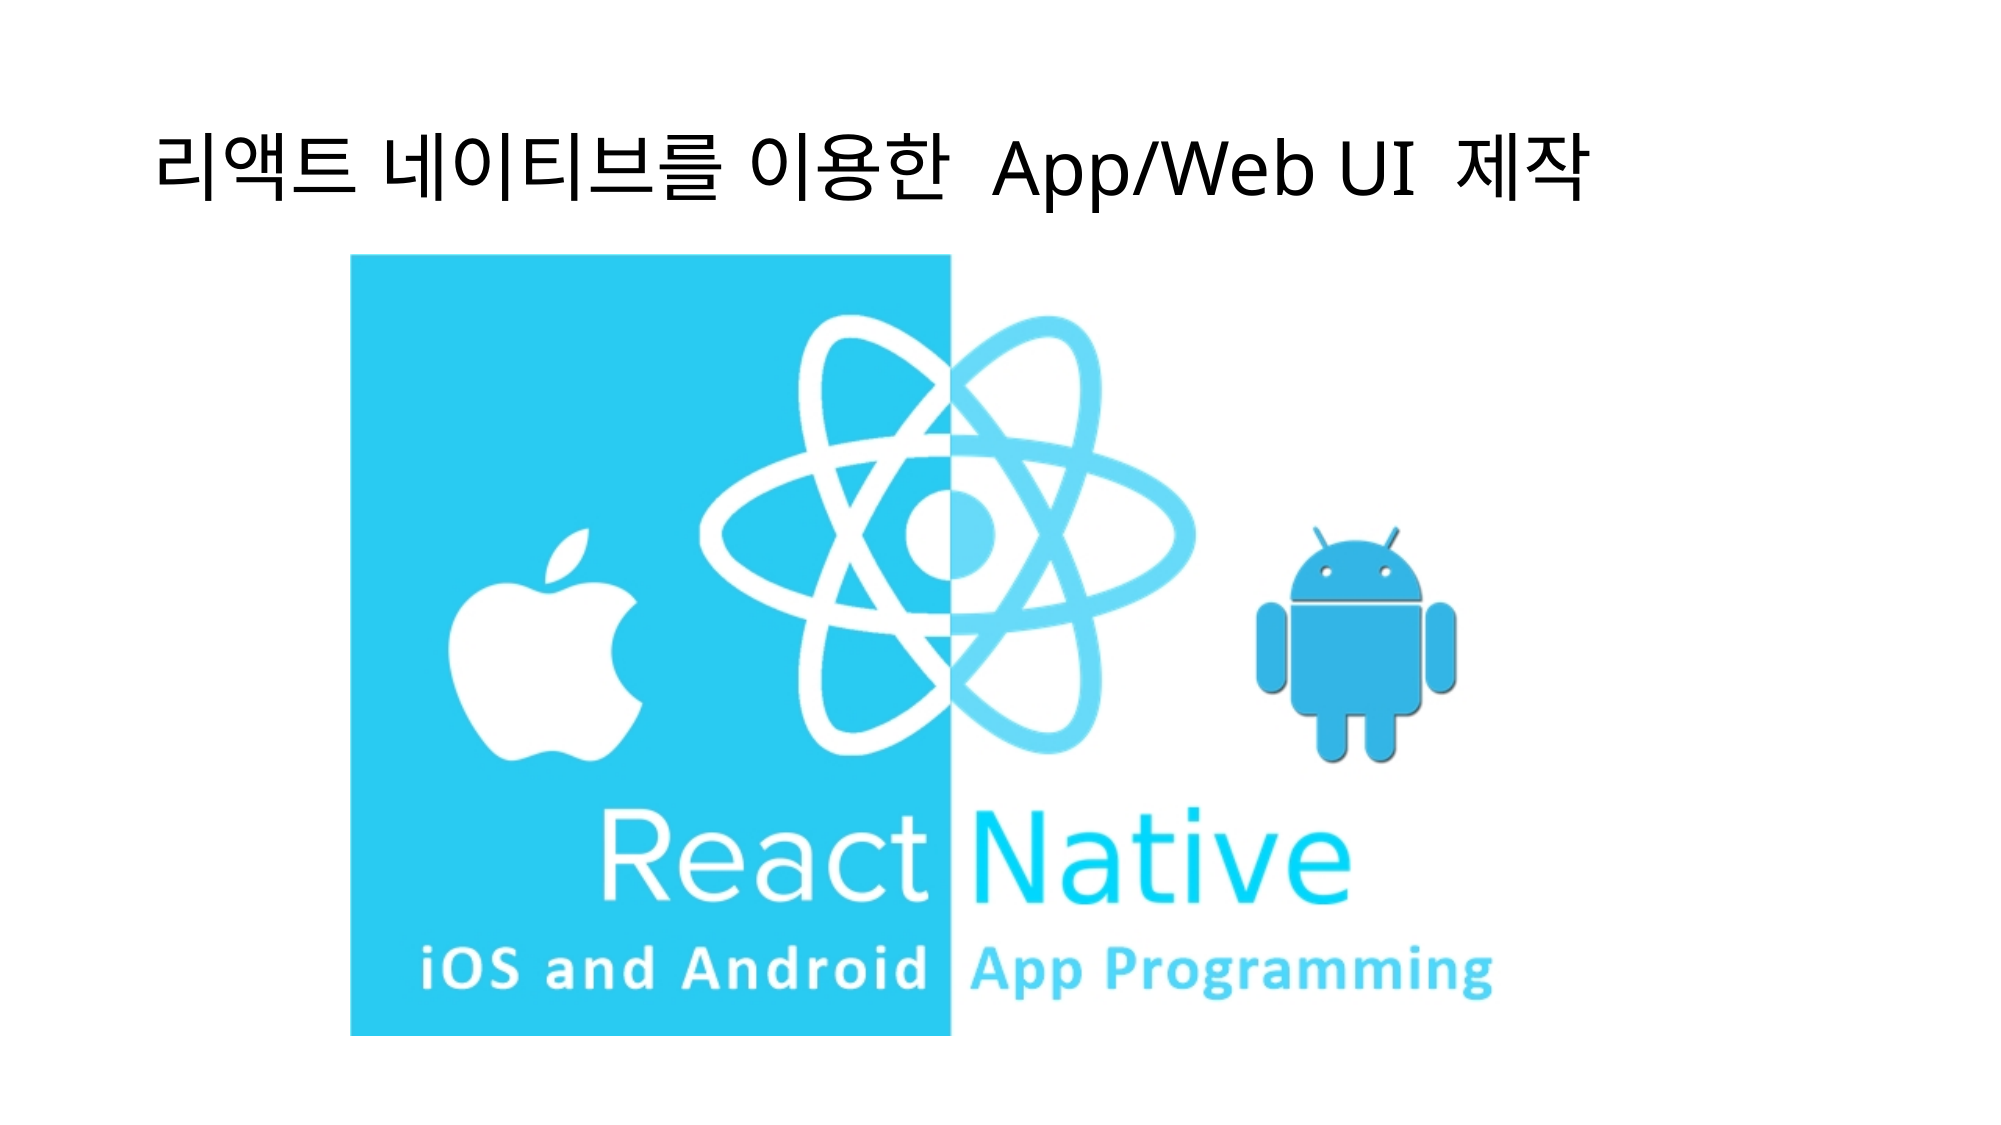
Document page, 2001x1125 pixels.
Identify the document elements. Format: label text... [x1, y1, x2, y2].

picture [350, 254, 1551, 1036]
title 리액트 네이티브를 이용한 App/Web UI 제작 [137, 62, 1863, 281]
